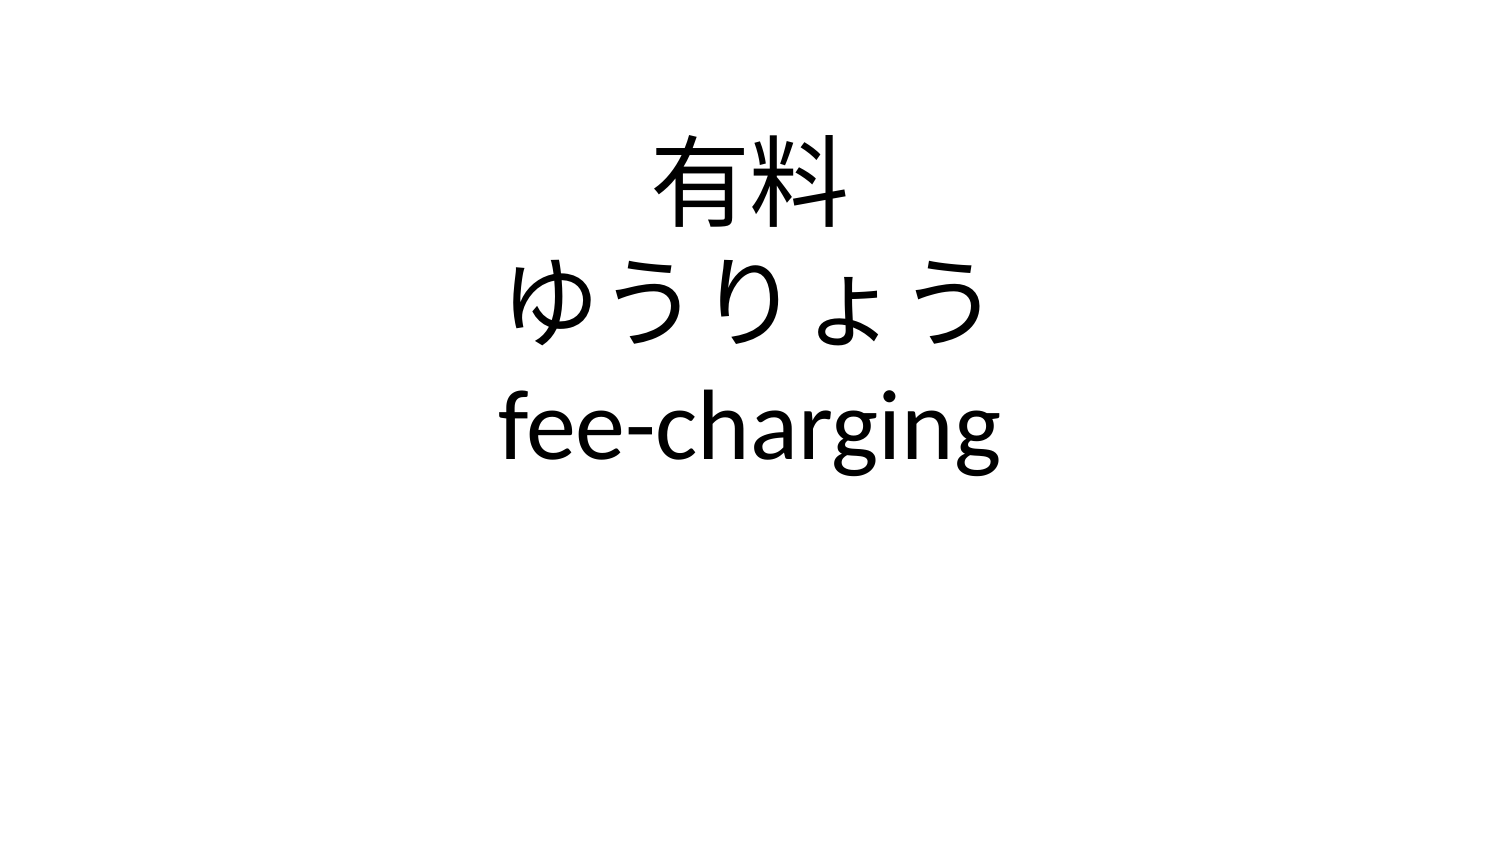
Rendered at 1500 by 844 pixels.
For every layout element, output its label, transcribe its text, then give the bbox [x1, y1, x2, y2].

text_box 有料 ゆうりょう fee-charging [0, 149, 1500, 450]
